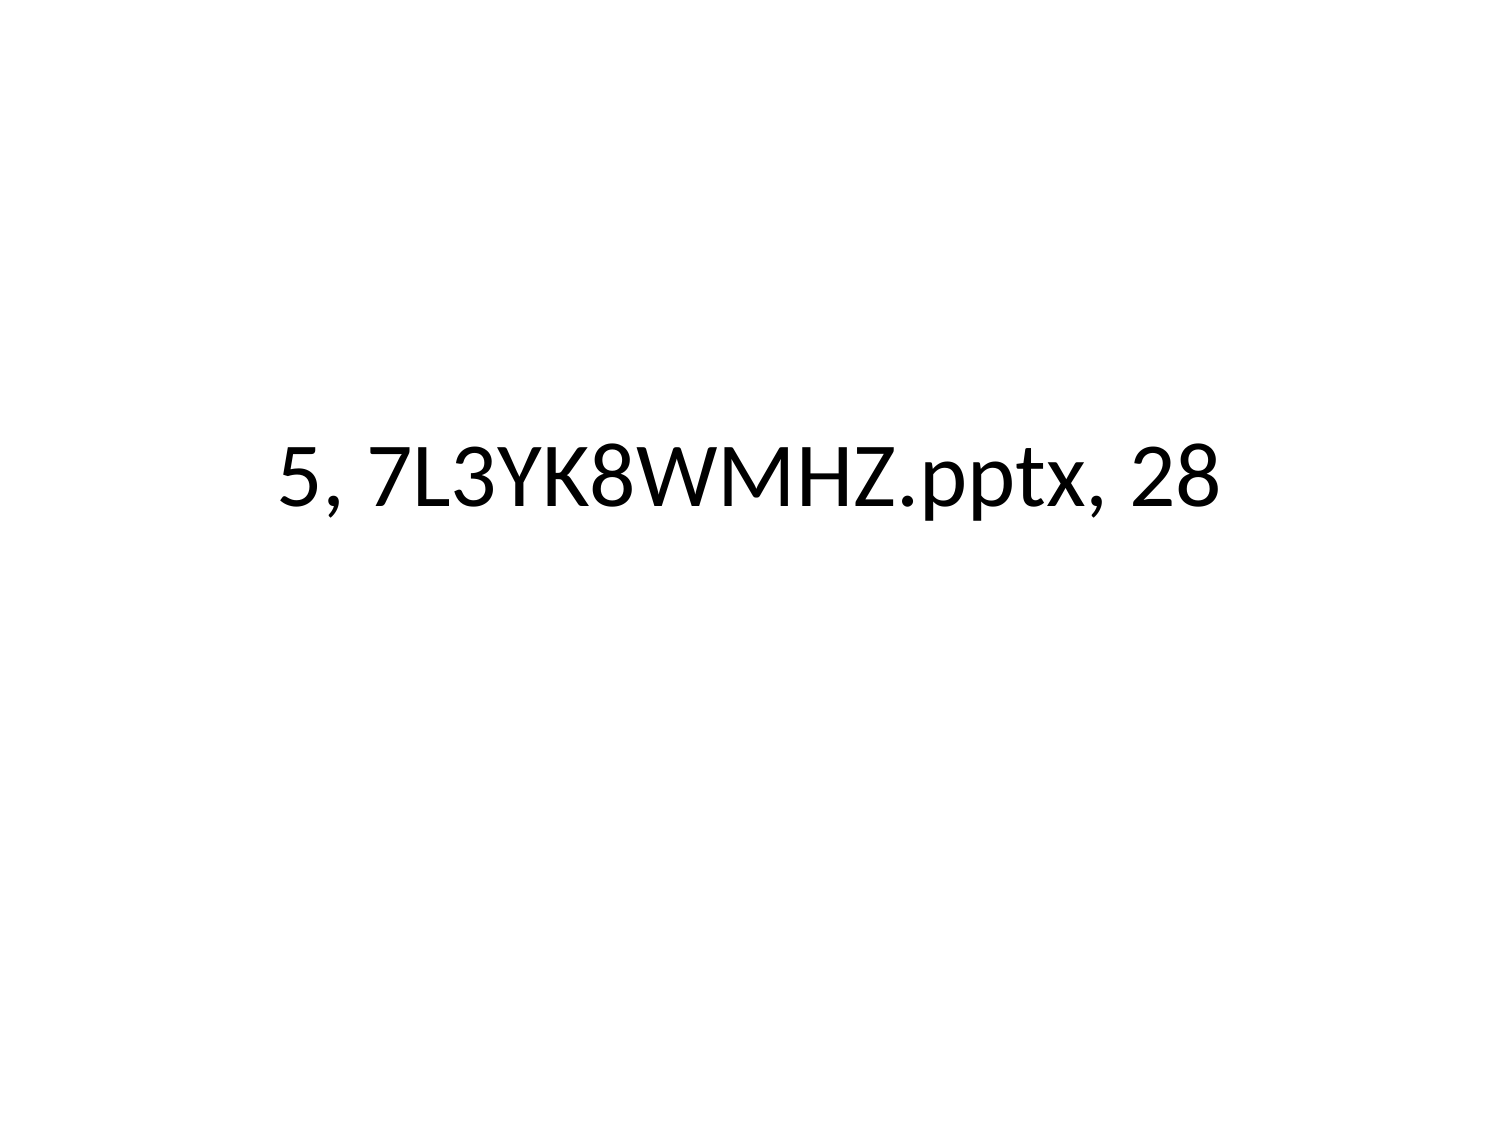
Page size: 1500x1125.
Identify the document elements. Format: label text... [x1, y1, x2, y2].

title 5, 7L3YK8WMHZ.pptx, 28 [112, 349, 1388, 591]
